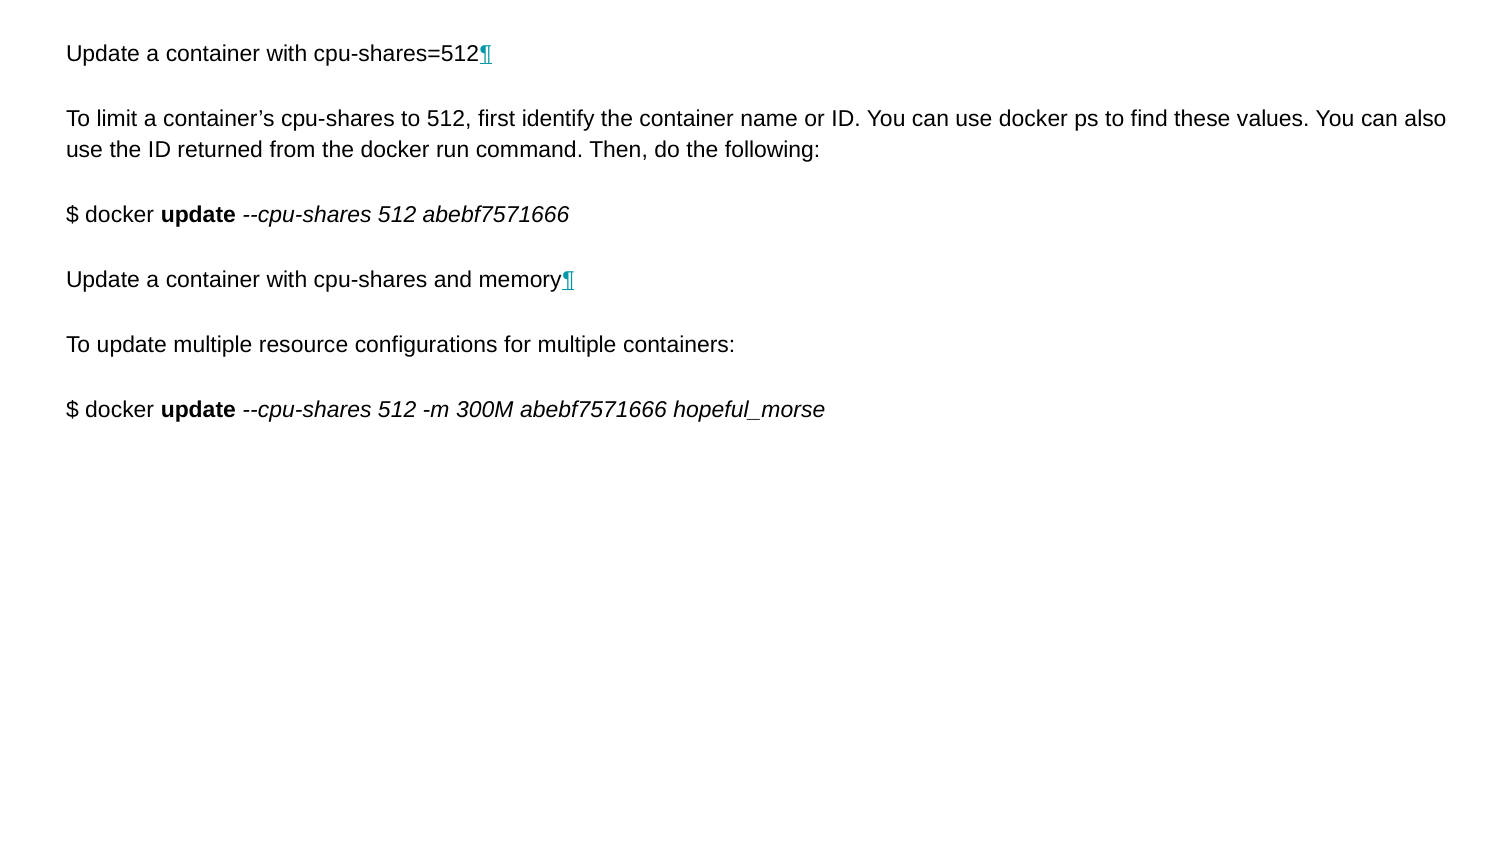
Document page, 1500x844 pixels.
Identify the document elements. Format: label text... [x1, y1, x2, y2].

list Update a container with cpu-shares=512¶ To limit a container’s cpu-shares to 512, first identify the container name or ID. You can use docker ps to find these values. You can also use the ID returned from the docker run command. Then, do the following: $ docker update --cpu-shares 512 abebf7571666 Update a container with cpu-shares and memory¶ To update multiple resource configurations for multiple containers: $ docker update --cpu-shares 512 -m 300M abebf7571666 hopeful_morse [51, 19, 1469, 831]
